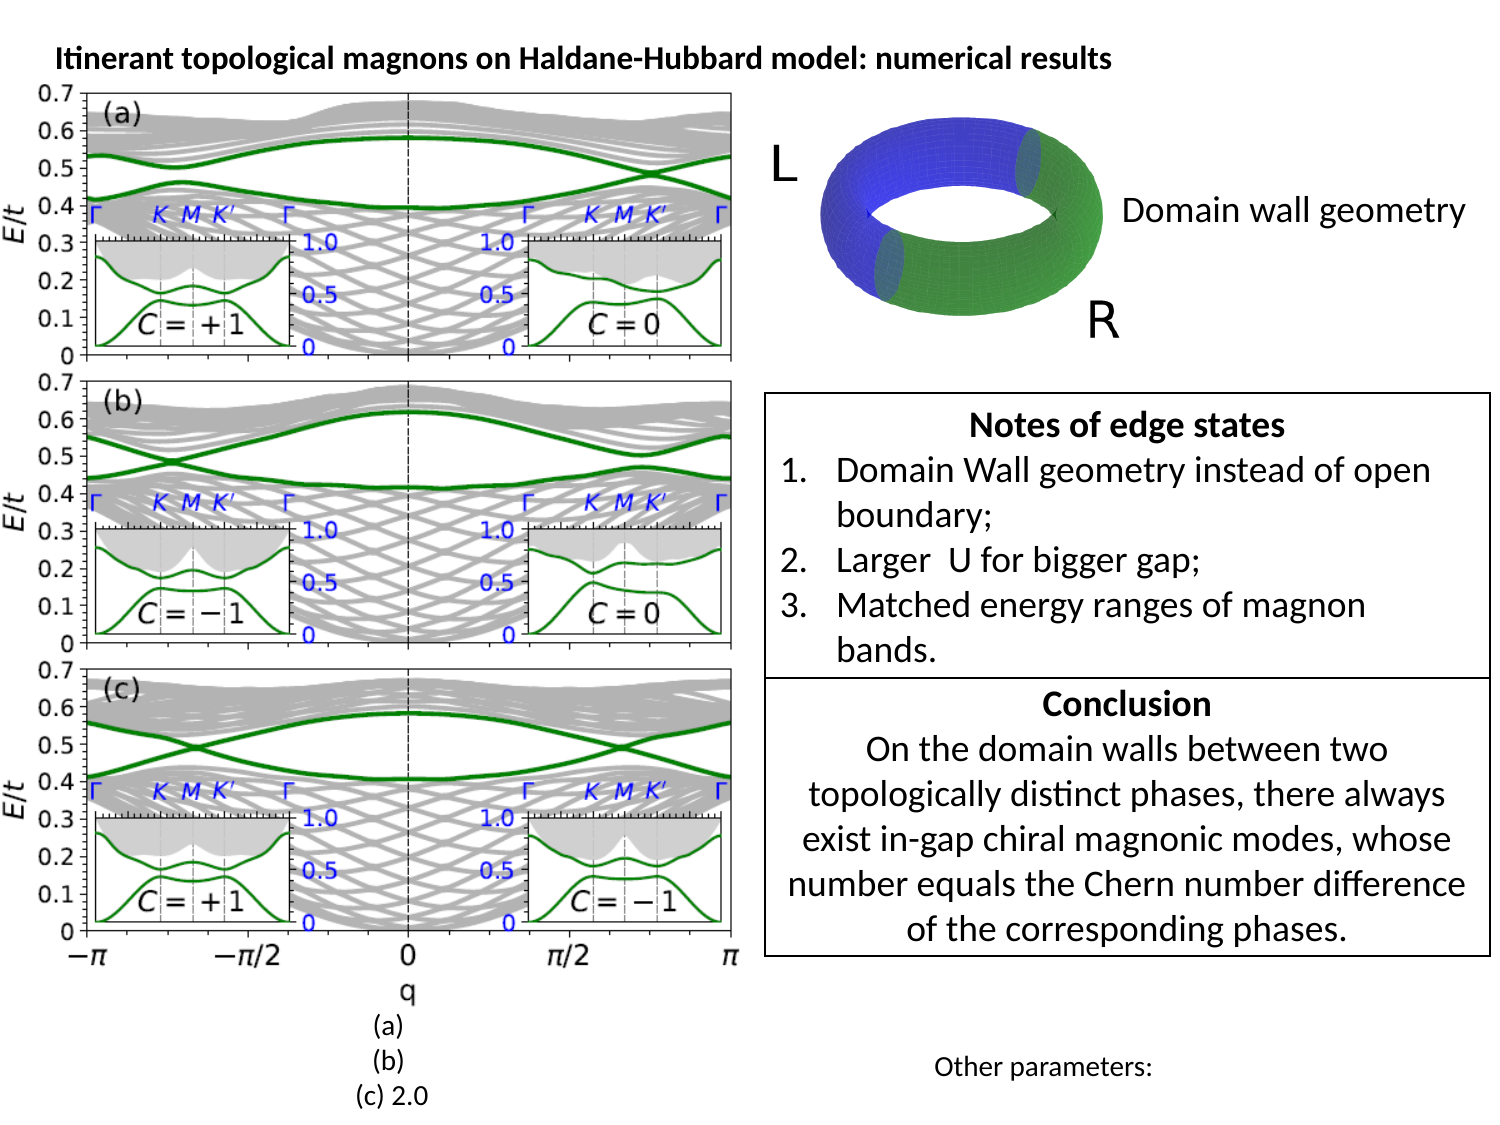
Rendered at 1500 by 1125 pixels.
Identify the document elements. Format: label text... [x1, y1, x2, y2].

text_box Conclusion On the domain walls between two topologically distinct phases, there always exist in-gap chiral magnonic modes, whose number equals the Chern number difference of the corresponding phases. [764, 679, 1491, 957]
text_box Domain wall geometry [1130, 178, 1490, 238]
picture [0, 84, 743, 1009]
text_box Notes of edge states Domain Wall geometry instead of open boundary; Larger U for bigger gap; Matched energy ranges of magnon bands. [764, 392, 1491, 679]
text_box Itinerant topological magnons on Haldane-Hubbard model: numerical results [40, 28, 1420, 84]
picture [764, 101, 1130, 358]
